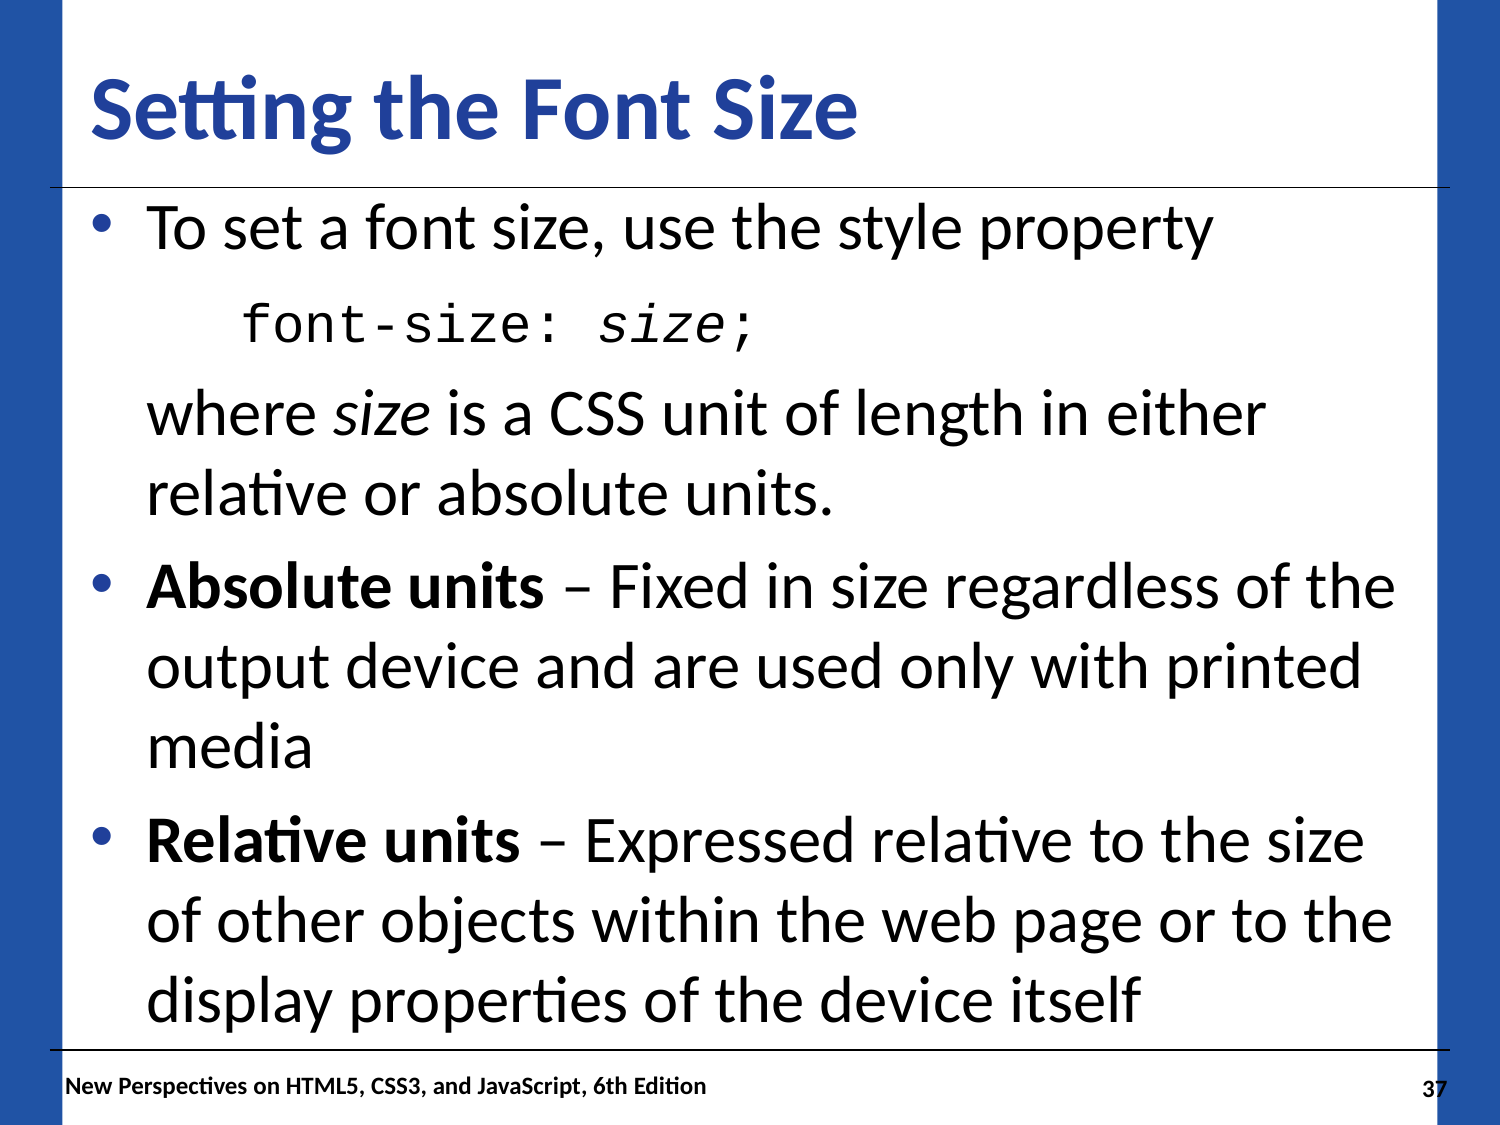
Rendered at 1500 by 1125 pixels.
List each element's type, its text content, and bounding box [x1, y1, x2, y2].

footer New Perspectives on HTML5, CSS3, and JavaScript, 6th Edition [50, 1047, 1400, 1123]
slide_number 37 [1374, 1050, 1463, 1125]
list To set a font size, use the style property font-size: size; where size is a CSS unit of length in either relative or absolute units. Absolute units – Fixed in size regardless of the output device and are used only with printed media Relative units – Expressed relative to the size of other objects within the web page or to the display properties of the device itself [74, 174, 1438, 1046]
title Setting the Font Size [74, 24, 1438, 174]
